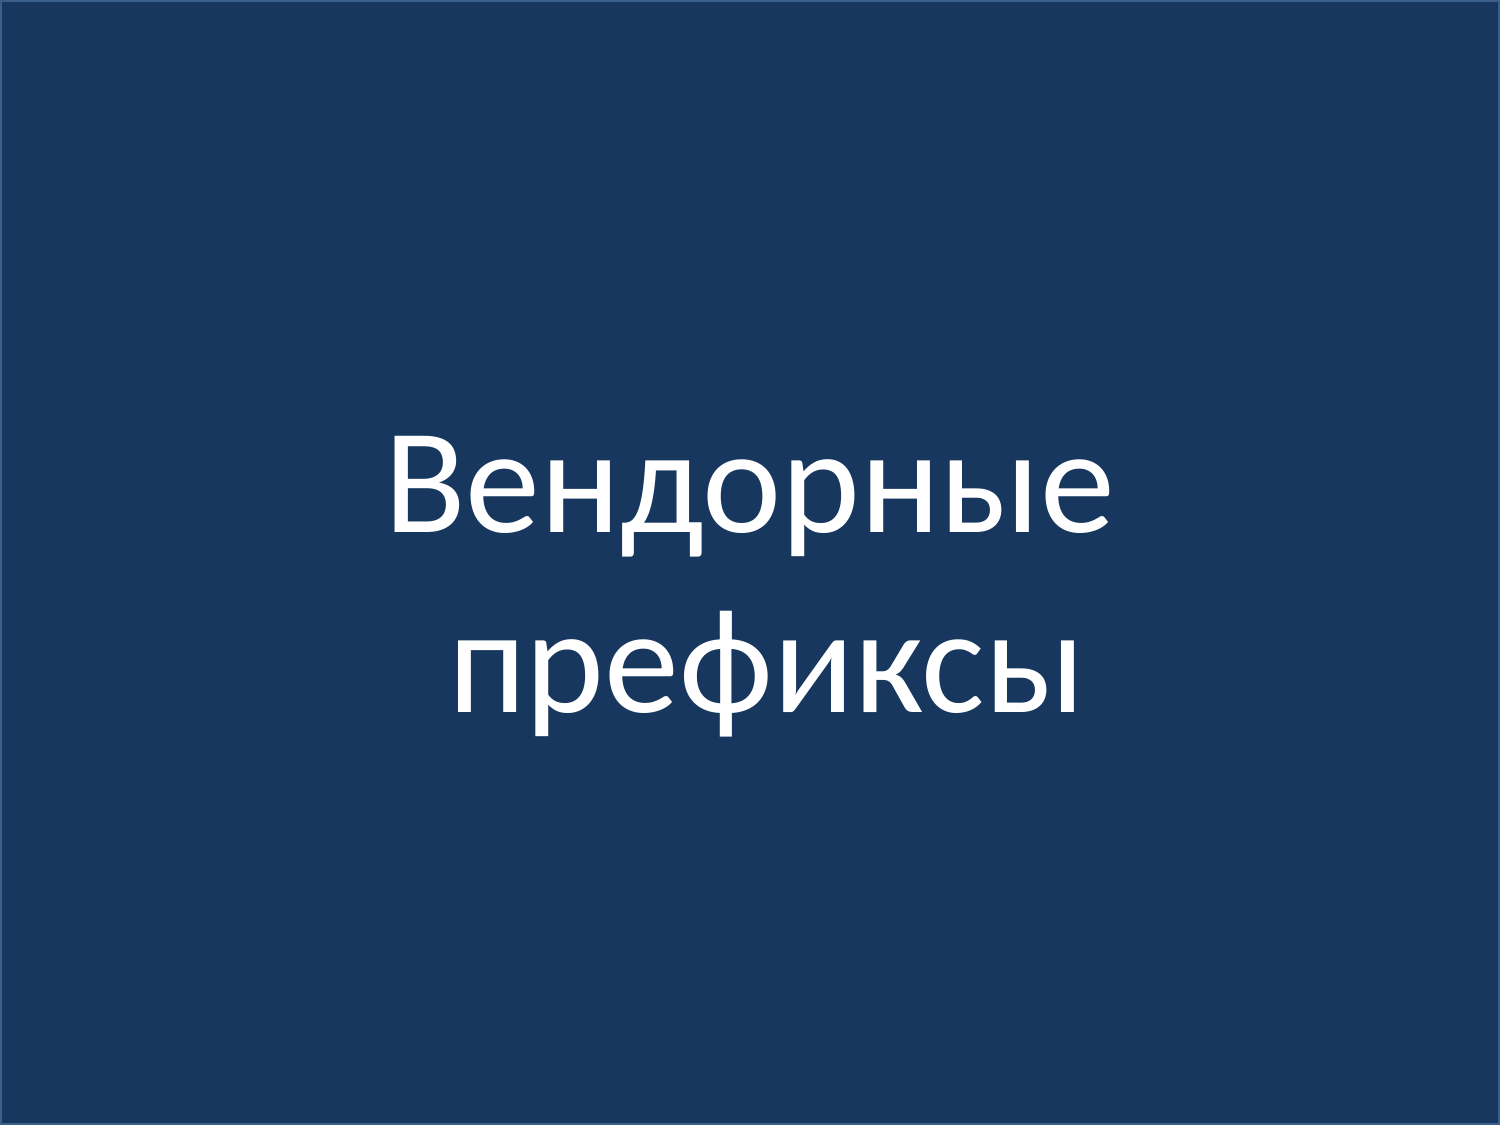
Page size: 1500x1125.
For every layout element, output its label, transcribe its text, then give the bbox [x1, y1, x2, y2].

text_box Вендорные префиксы [0, 0, 1500, 1125]
